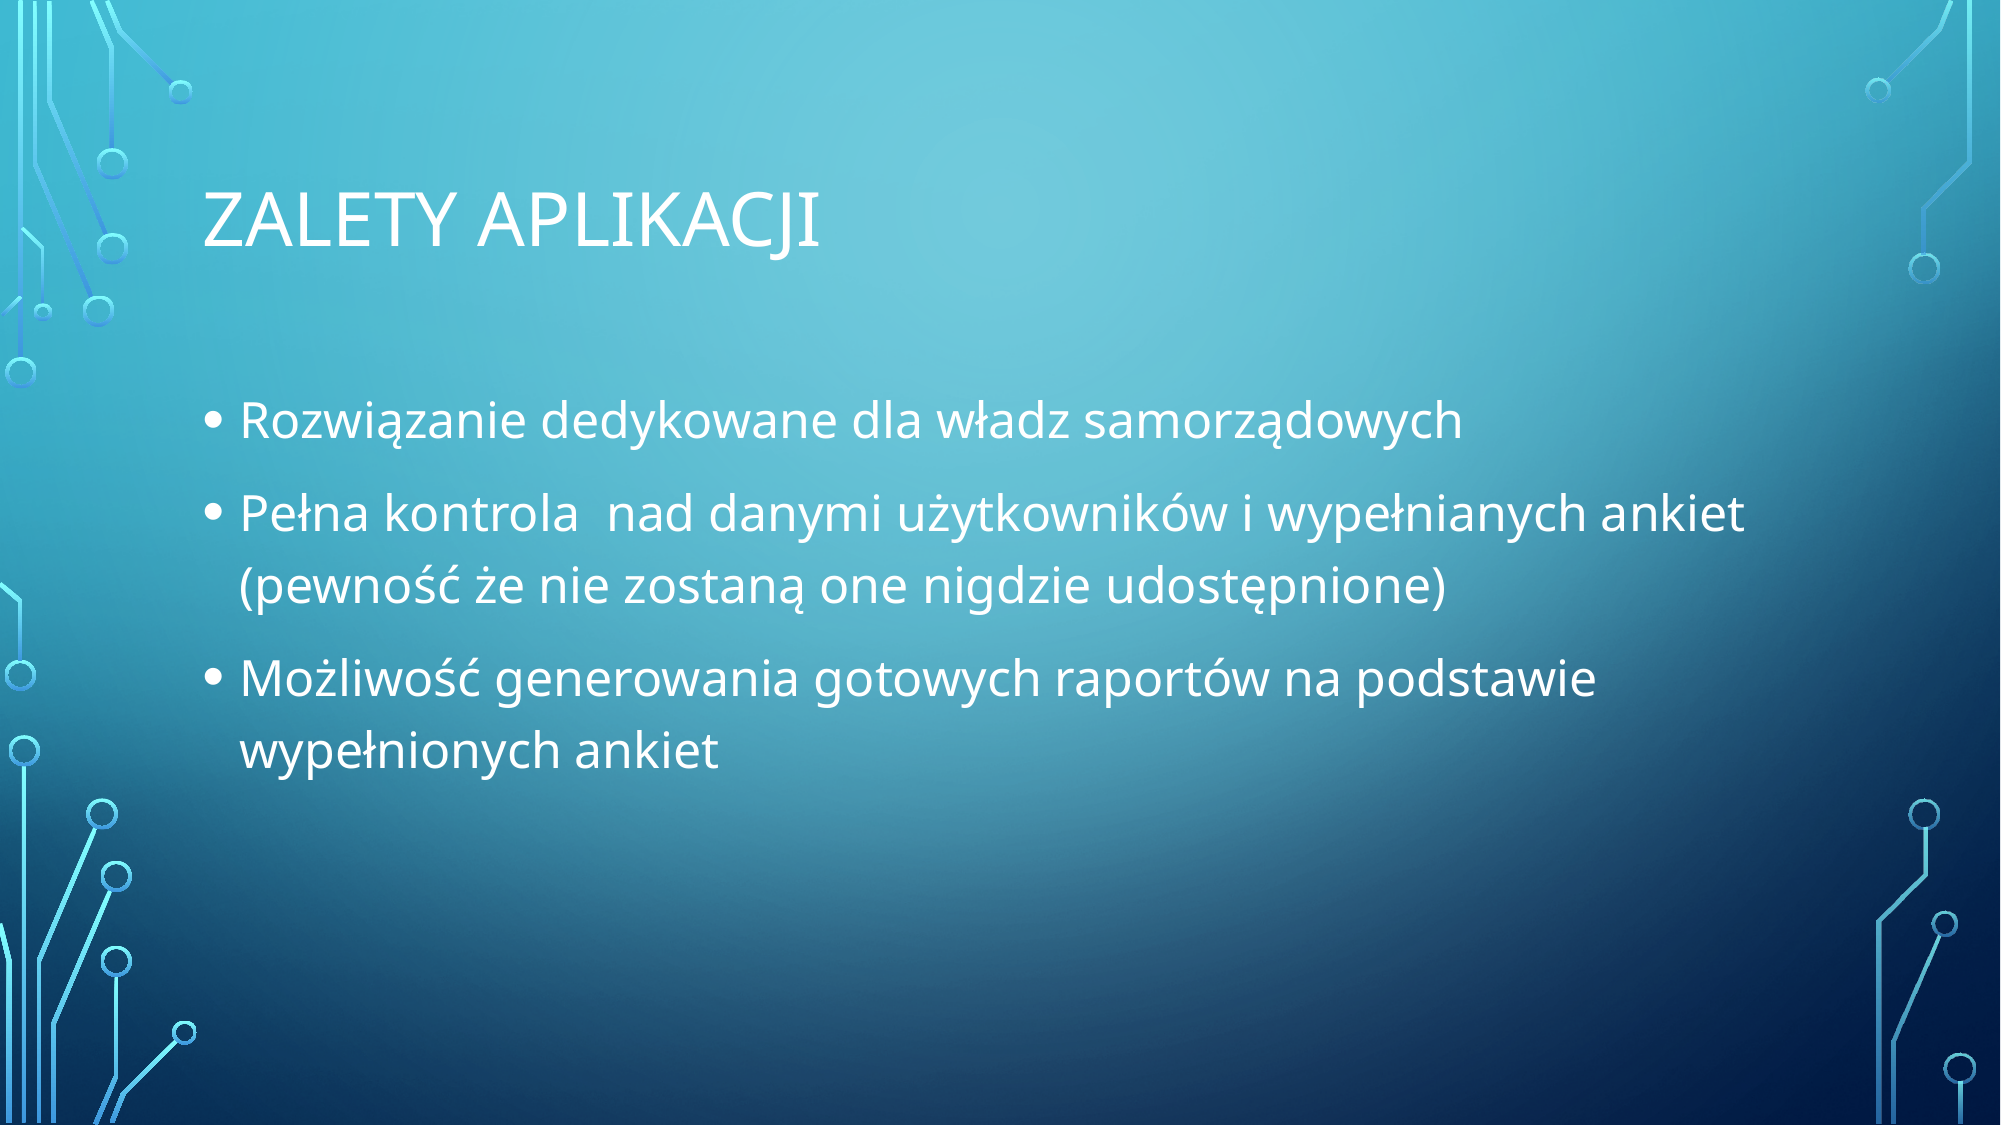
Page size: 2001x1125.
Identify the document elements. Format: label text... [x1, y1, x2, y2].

list Rozwiązanie dedykowane dla władz samorządowych Pełna kontrola nad danymi użytkowników i wypełnianych ankiet (pewność że nie zostaną one nigdzie udostępnione) Możliwość generowania gotowych raportów na podstawie wypełnionych ankiet [187, 369, 1813, 950]
title Zalety Aplikacji [187, 101, 1813, 344]
